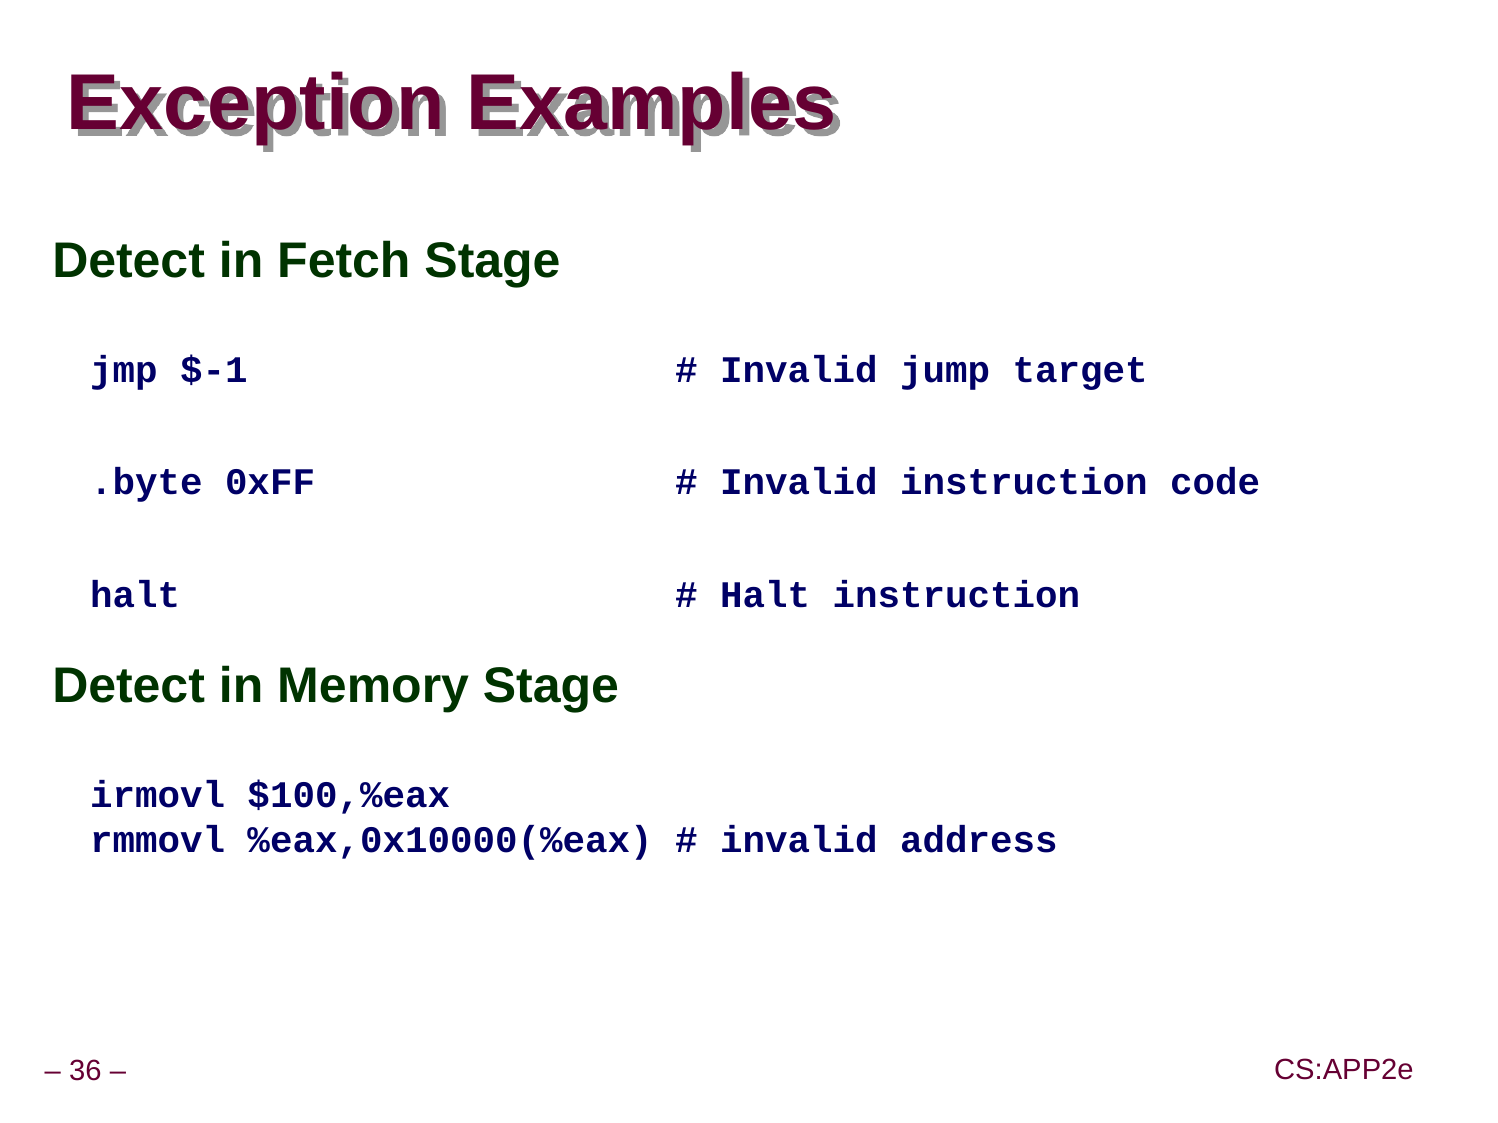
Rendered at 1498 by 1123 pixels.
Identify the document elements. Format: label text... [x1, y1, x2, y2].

list Detect in Fetch Stage [37, 224, 1399, 468]
text_box .byte 0xFF # Invalid instruction code [37, 449, 1375, 510]
title Exception Examples [66, 40, 1495, 169]
text_box jmp $-1 # Invalid jump target [37, 337, 1375, 398]
text_box Detect in Memory Stage [37, 649, 1399, 893]
text_box halt # Halt instruction [37, 562, 1375, 623]
